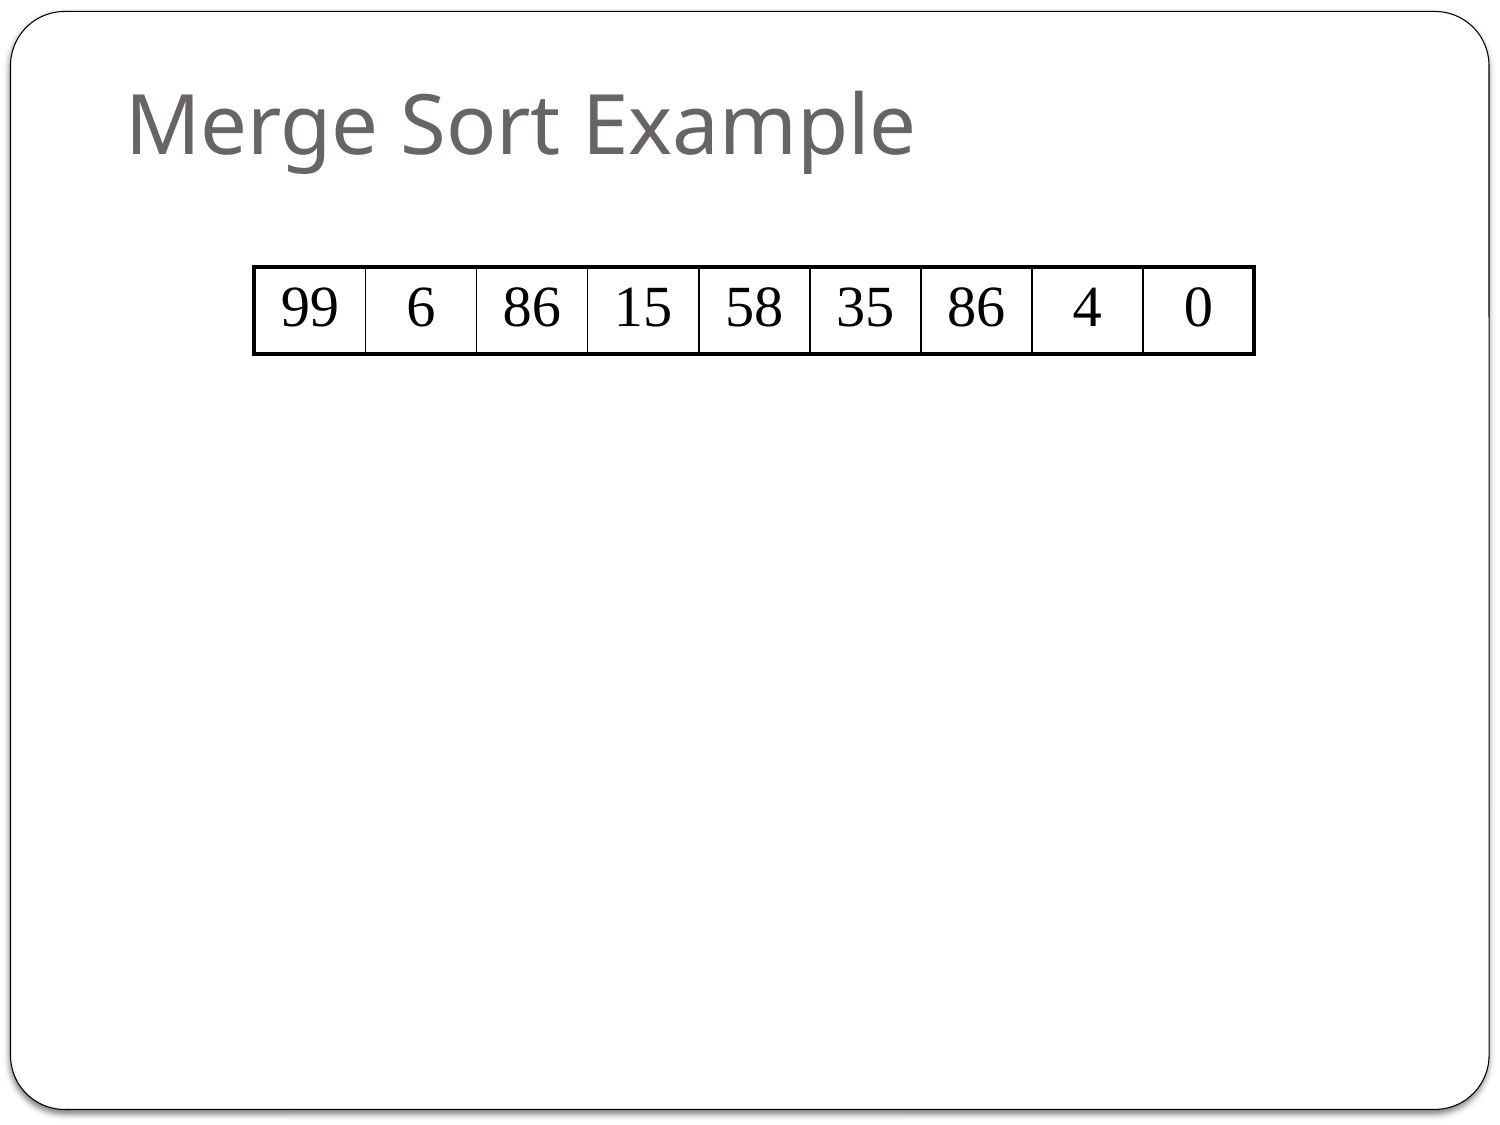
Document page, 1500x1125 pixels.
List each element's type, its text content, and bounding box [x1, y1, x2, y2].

table_header 6 [366, 269, 476, 352]
table_header 99 [256, 269, 365, 352]
table_header 0 [1144, 269, 1252, 352]
table_header 35 [811, 269, 920, 352]
title Merge Sort Example [110, 36, 1386, 187]
table_header 86 [477, 269, 587, 352]
table_header 15 [588, 269, 698, 352]
table_header 58 [700, 269, 809, 352]
table_header 86 [922, 269, 1031, 352]
table_header 4 [1033, 269, 1142, 352]
